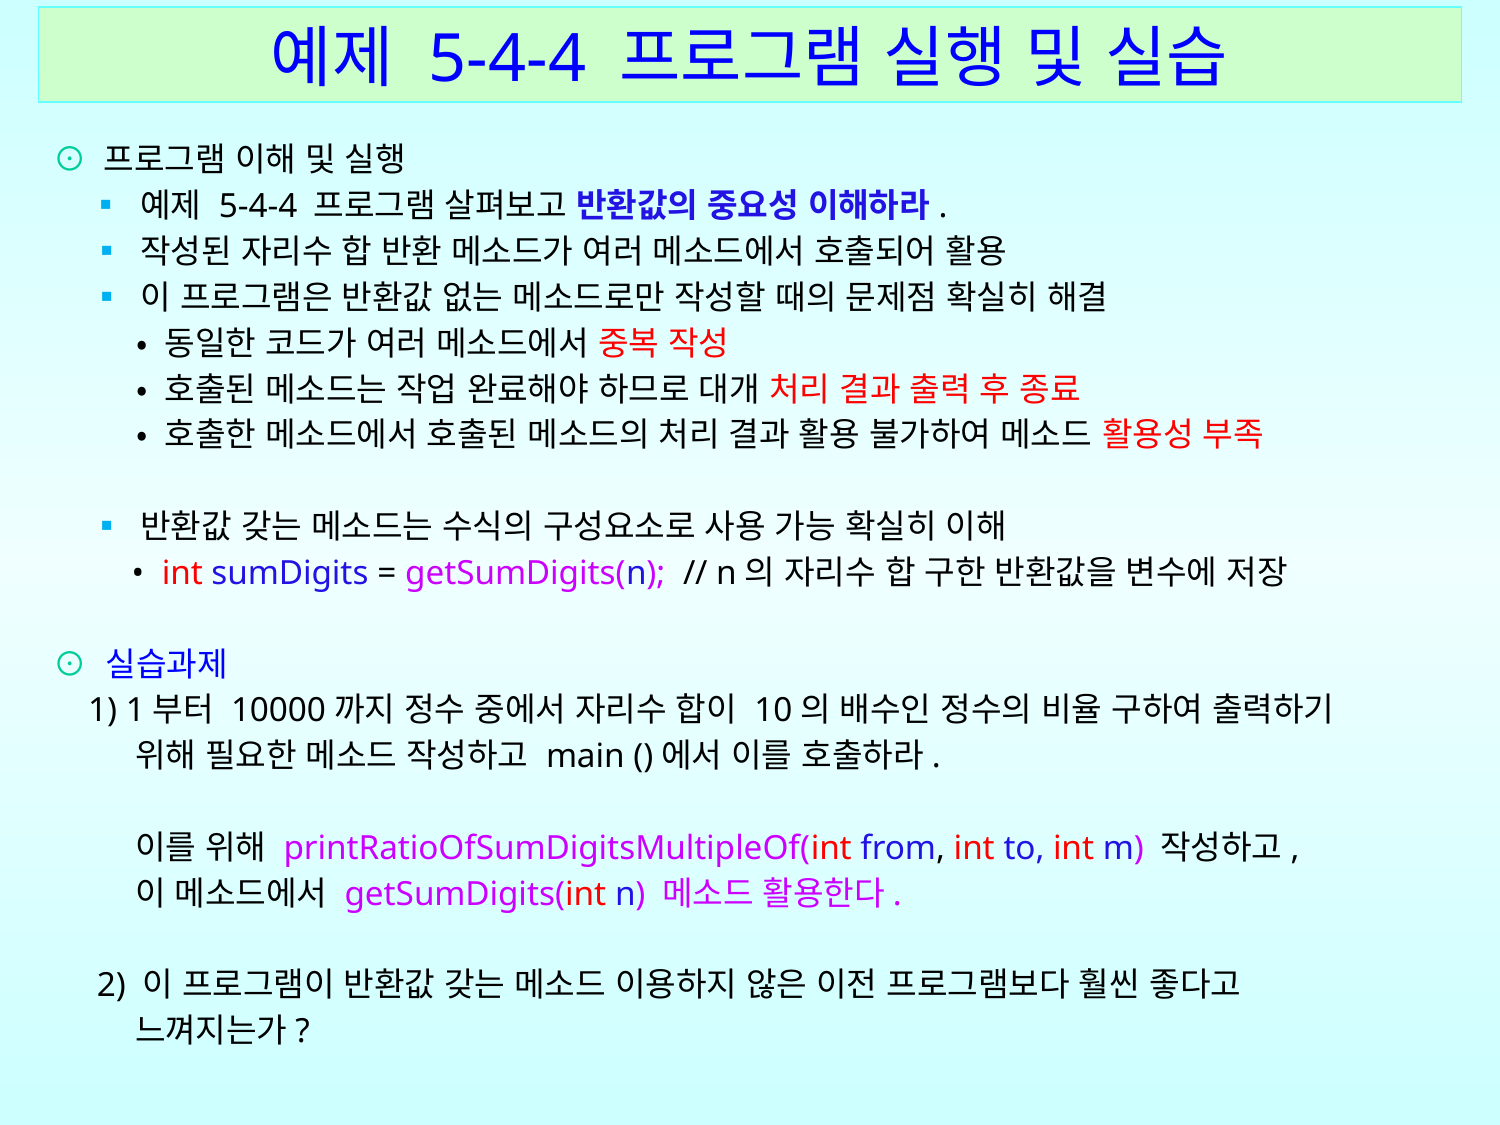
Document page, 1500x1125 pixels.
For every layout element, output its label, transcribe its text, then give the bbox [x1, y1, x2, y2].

text_box ⊙ 프로그램 이해 및 실행 ▪ 예제 5-4-4 프로그램 살펴보고 반환값의 중요성 이해하라. ▪ 작성된 자리수 합 반환 메소드가 여러 메소드에서 호출되어 활용 ▪ 이 프로그램은 반환값 없는 메소드로만 작성할 때의 문제점 확실히 해결 • 동일한 코드가 여러 메소드에서 중복 작성 • 호출된 메소드는 작업 완료해야 하므로 대개 처리 결과 출력 후 종료 • 호출한 메소드에서 호출된 메소드의 처리 결과 활용 불가하여 메소드 활용성 부족 ▪ 반환값 갖는 메소드는 수식의 구성요소로 사용 가능 확실히 이해 • int sumDigits = getSumDigits(n); // n의 자리수 합 구한 반환값을 변수에 저장 ⊙ 실습과제 1) 1부터 10000까지 정수 중에서 자리수 합이 10의 배수인 정수의 비율 구하여 출력하기 위해 필요한 메소드 작성하고 main ()에서 이를 호출하라. 이를 위해 printRatioOfSumDigitsMultipleOf(int from, int to, int m) 작성하고, 이 메소드에서 getSumDigits(int n) 메소드 활용한다. 2) 이 프로그램이 반환값 갖는 메소드 이용하지 않은 이전 프로그램보다 훨씬 좋다고 느껴지는가? [38, 125, 1486, 1057]
text_box 예제 5-4-4 프로그램 실행 및 실습 [38, 7, 1462, 102]
